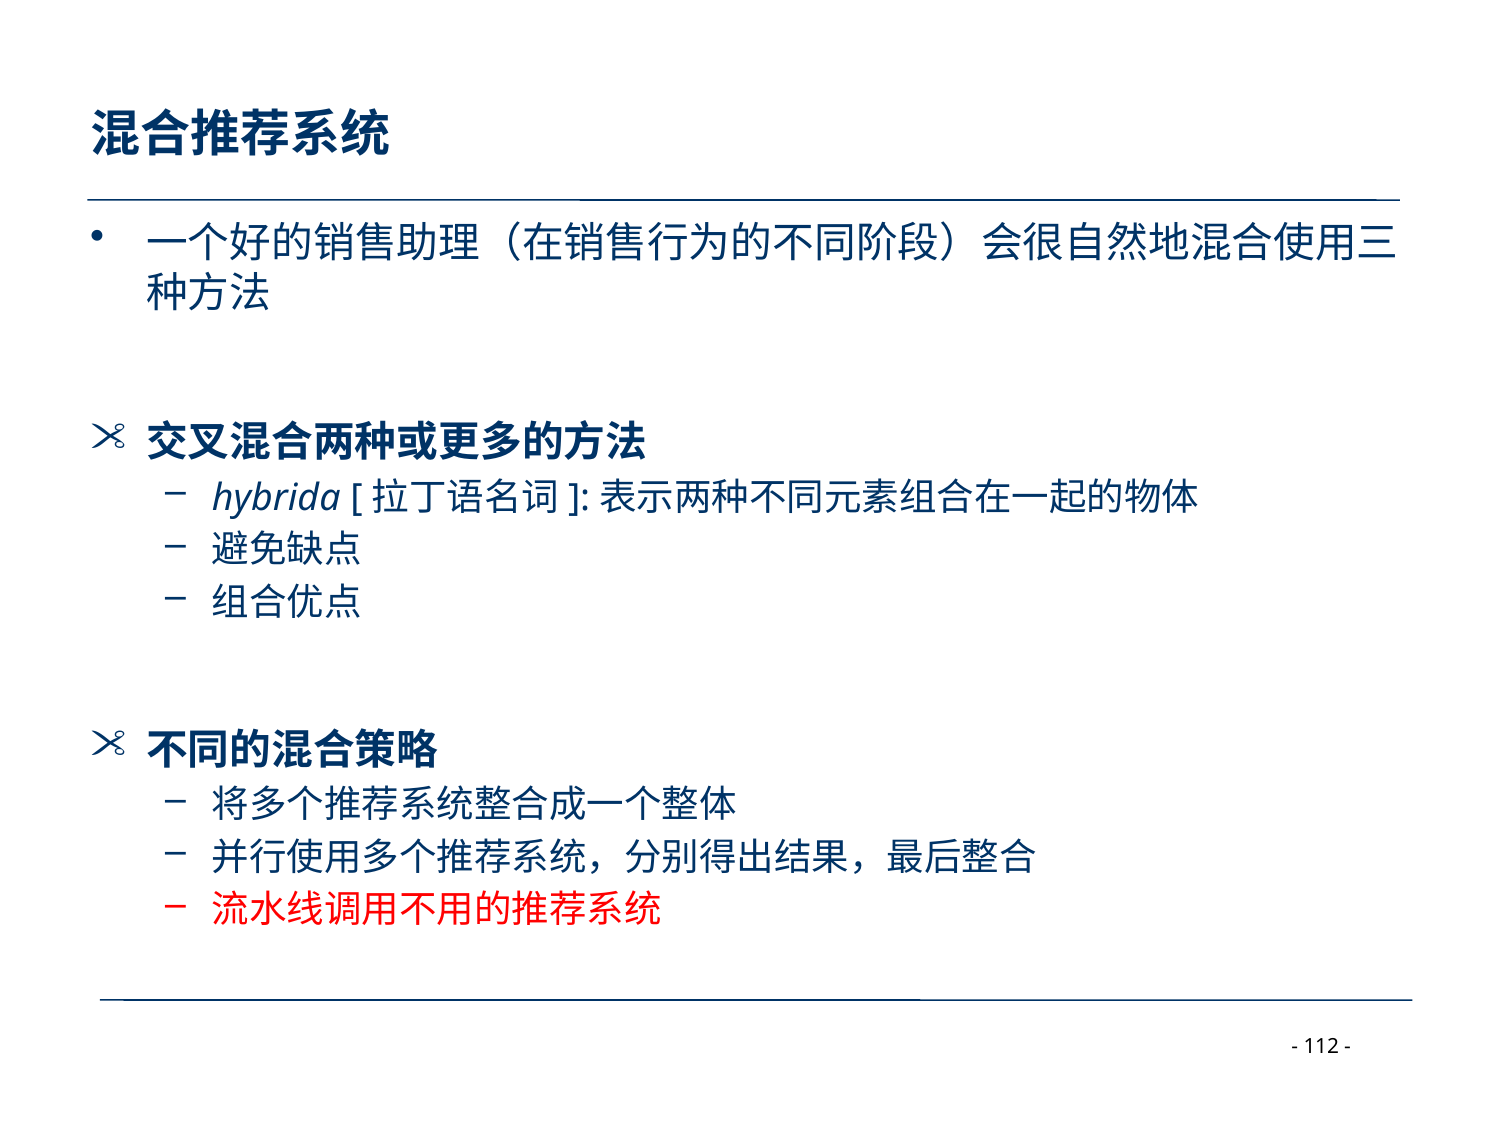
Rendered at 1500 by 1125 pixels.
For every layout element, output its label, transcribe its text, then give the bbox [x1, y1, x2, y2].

title 混合推荐系统 [74, 37, 1426, 207]
list 一个好的销售助理（在销售行为的不同阶段）会很自然地混合使用三种方法 交叉混合两种或更多的方法 hybrida [拉丁语名词]:表示两种不同元素组合在一起的物体 避免缺点 组合优点 不同的混合策略 将多个推荐系统整合成一个整体 并行使用多个推荐系统，分别得出结果，最后整合 流水线调用不用的推荐系统 [74, 207, 1426, 1006]
